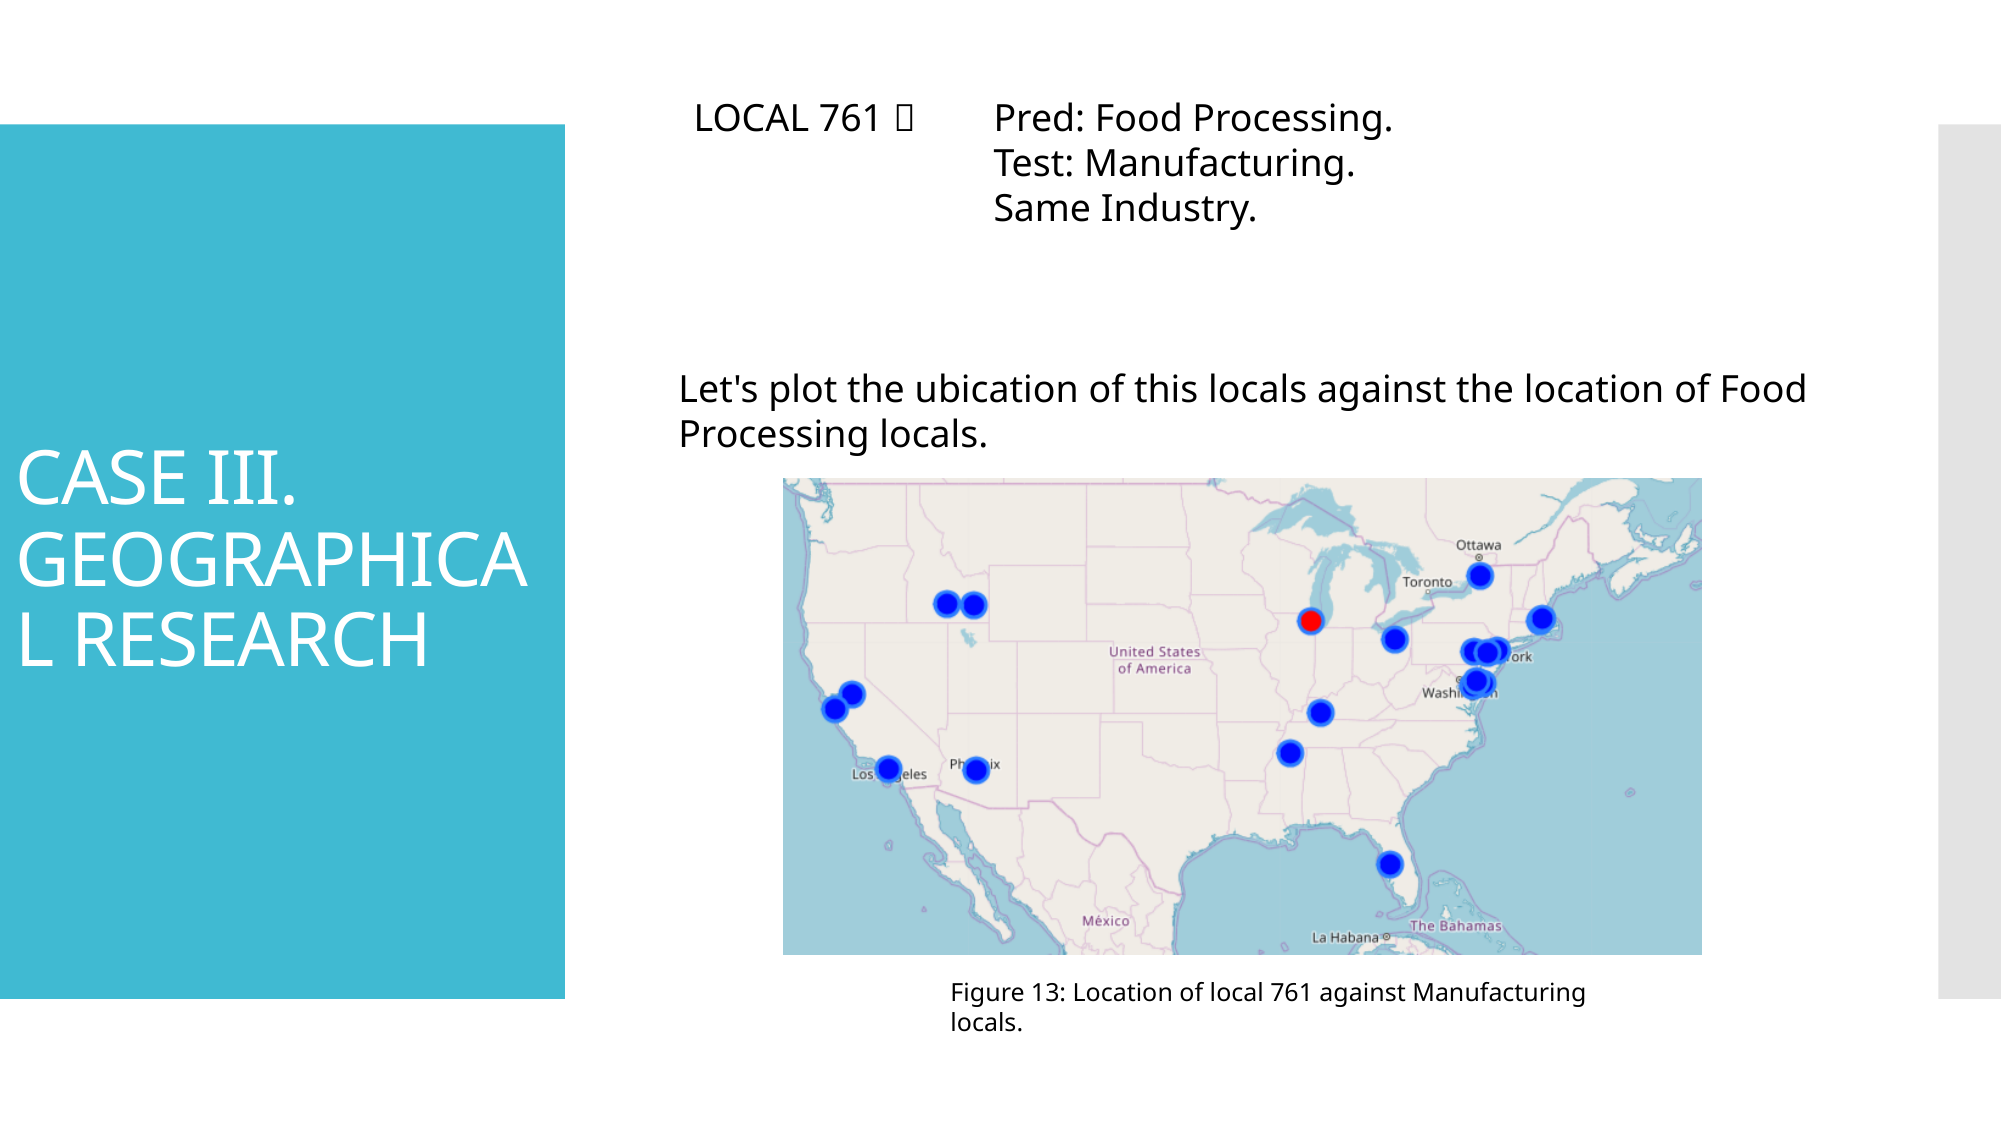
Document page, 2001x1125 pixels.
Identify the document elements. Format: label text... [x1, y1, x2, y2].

title CASE III. GEOGRAPHICAL RESEARCH [0, 184, 564, 940]
text_box Figure 13: Location of local 761 against Manufacturing locals. [935, 969, 1618, 1044]
text_box LOCAL 761  Pred: Food Processing. Test: Manufacturing. Same Industry. [678, 86, 1679, 237]
picture [782, 478, 1702, 955]
text_box Let's plot the ubication of this locals against the location of Food Processing locals. [663, 312, 1935, 463]
